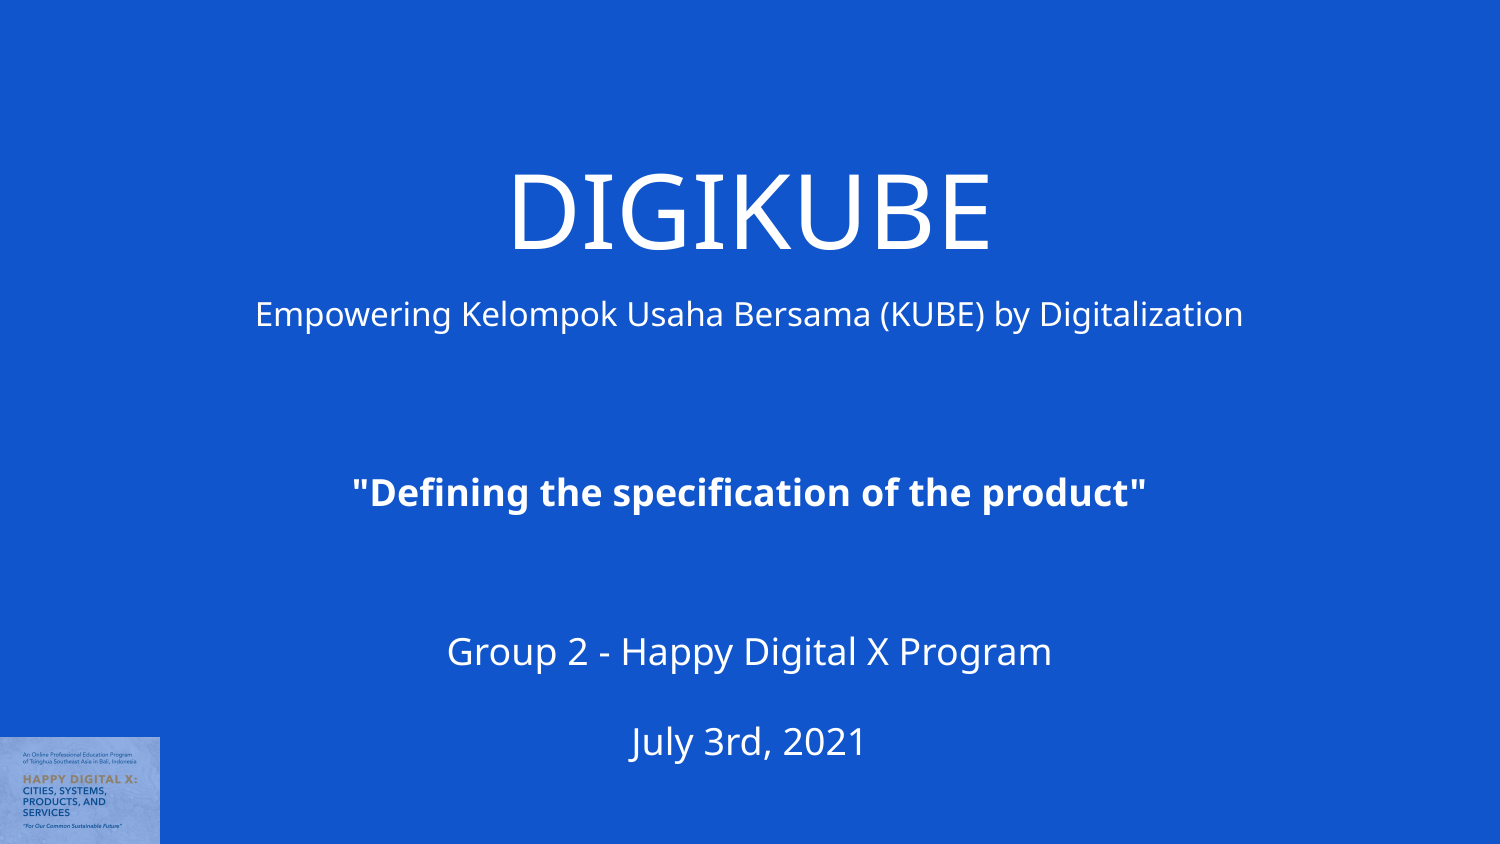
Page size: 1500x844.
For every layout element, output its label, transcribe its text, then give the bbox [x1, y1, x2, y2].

picture [0, 736, 161, 844]
title DIGIKUBE [277, 137, 1223, 278]
text_box Group 2 - Happy Digital X Program July 3rd, 2021 [421, 614, 1079, 776]
subtitle Empowering Kelompok Usaha Bersama (KUBE) by Digitalization [93, 278, 1407, 372]
subtitle "Defining the specification of the product" [93, 446, 1407, 540]
